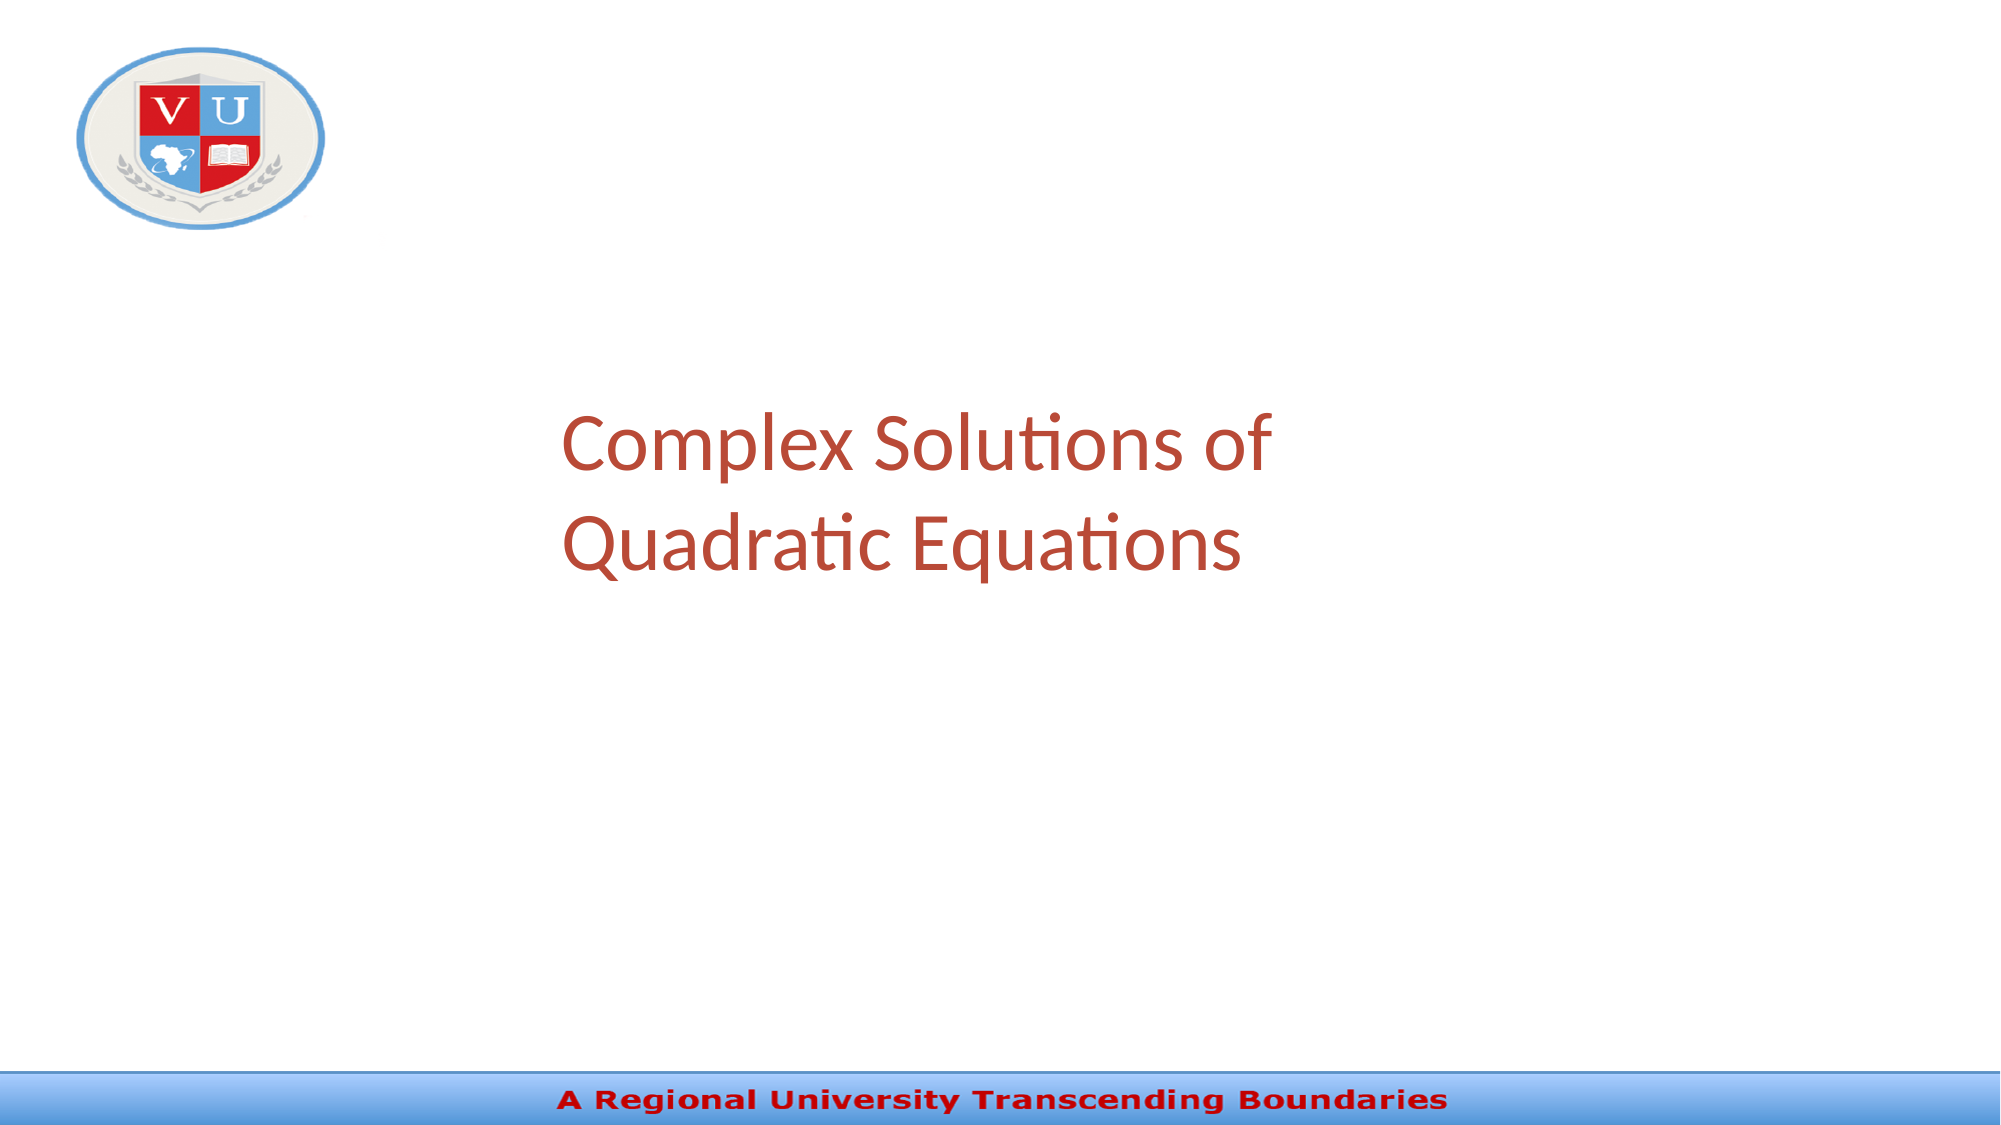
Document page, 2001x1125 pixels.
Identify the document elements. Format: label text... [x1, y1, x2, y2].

picture [0, 0, 2001, 1125]
list Complex Solutions of Quadratic Equations [546, 379, 1750, 669]
